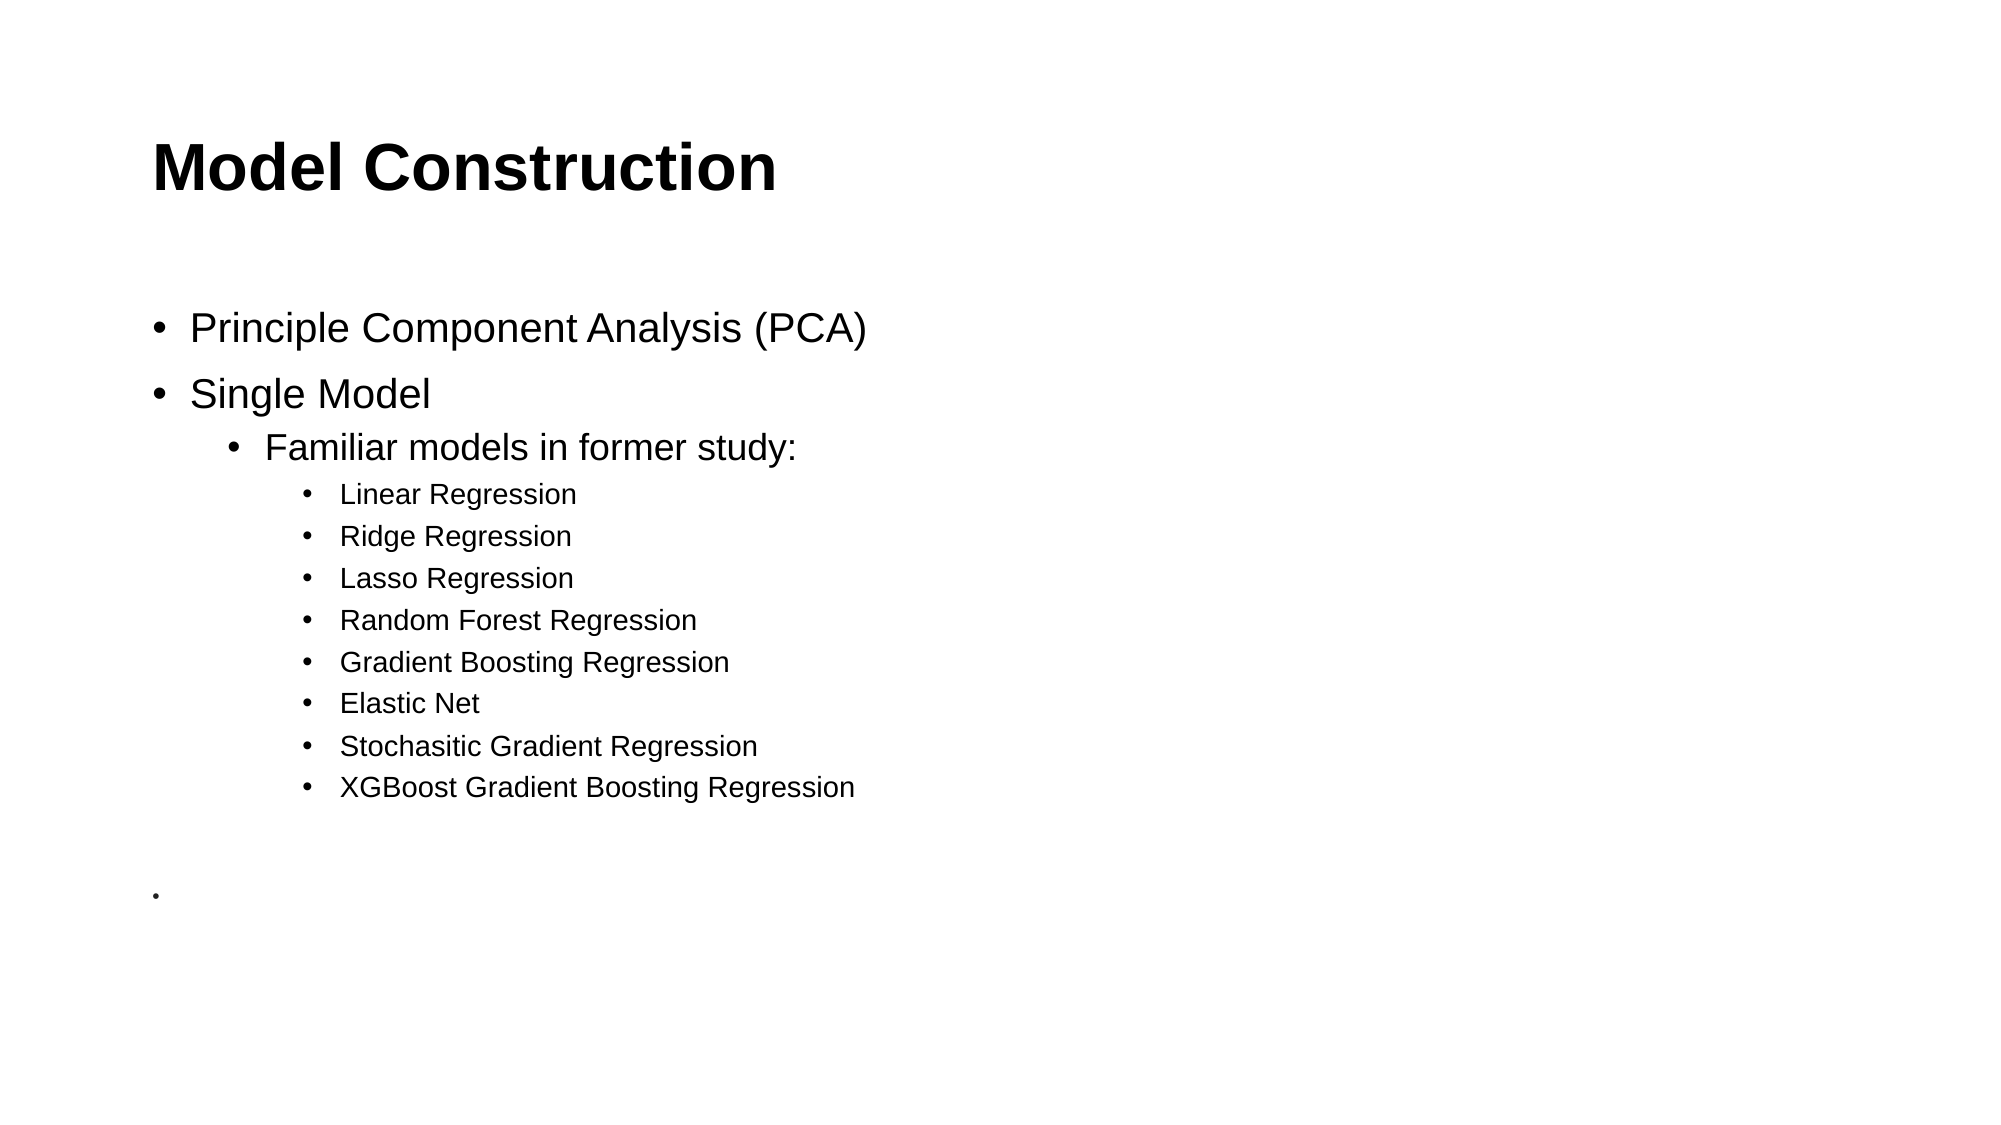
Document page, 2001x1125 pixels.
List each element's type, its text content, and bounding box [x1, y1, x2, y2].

title Model Construction [137, 59, 1863, 278]
list Principle Component Analysis (PCA) Single Model Familiar models in former study: Linear Regression Ridge Regression Lasso Regression Random Forest Regression Gradient Boosting Regression Elastic Net Stochasitic Gradient Regression XGBoost Gradient Boosting Regression [137, 299, 1863, 1014]
